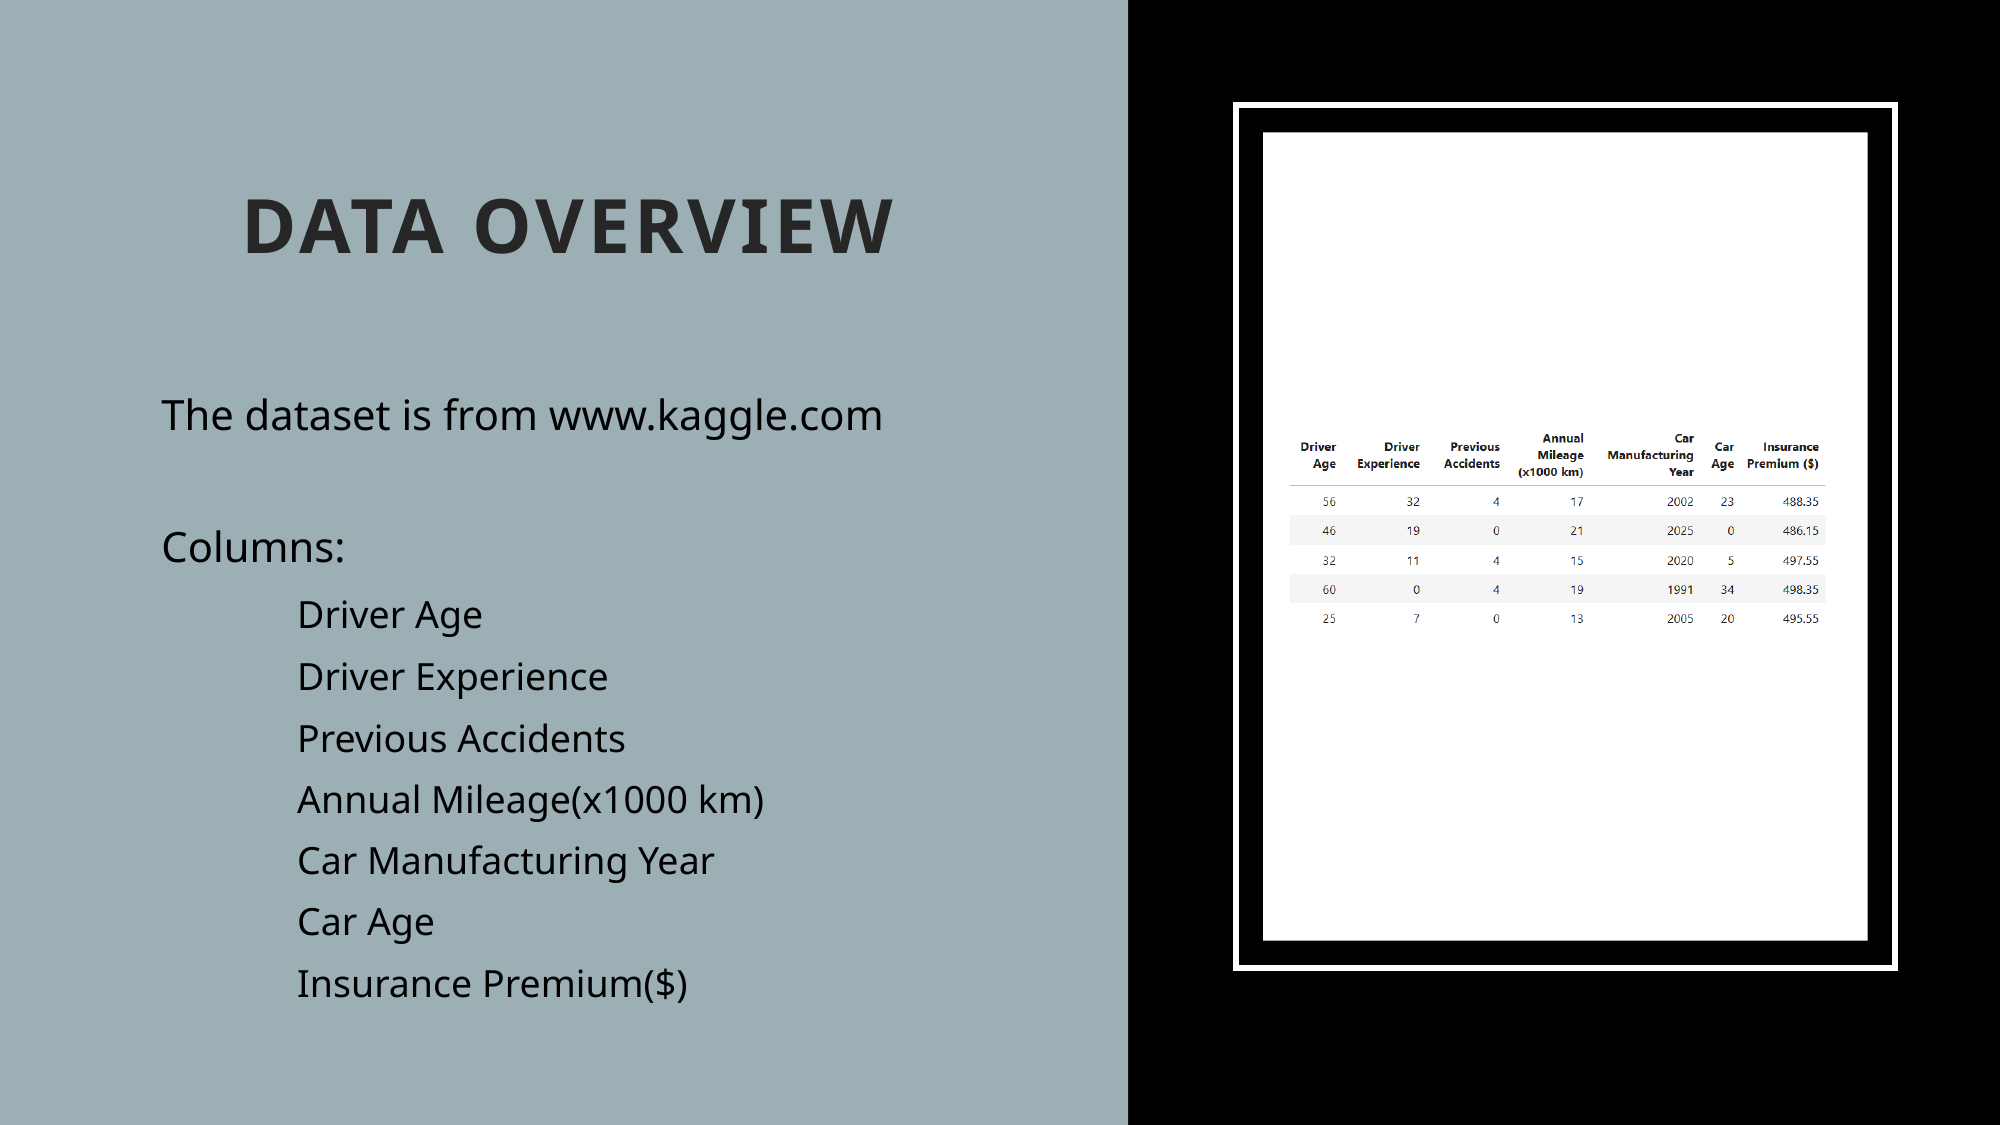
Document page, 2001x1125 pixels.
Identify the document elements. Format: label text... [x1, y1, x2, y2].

text_box [1235, 104, 1896, 969]
title Data Overview [130, 129, 1005, 330]
text_box [1262, 131, 1869, 942]
picture [1290, 429, 1841, 644]
text_box [0, 0, 1129, 1125]
text_box The dataset is from www.kaggle.com Columns: Driver Age Driver Experience Previous Accidents Annual Mileage(x1000 km) Car Manufacturing Year Car Age Insurance Premium($) [131, 387, 1002, 1004]
